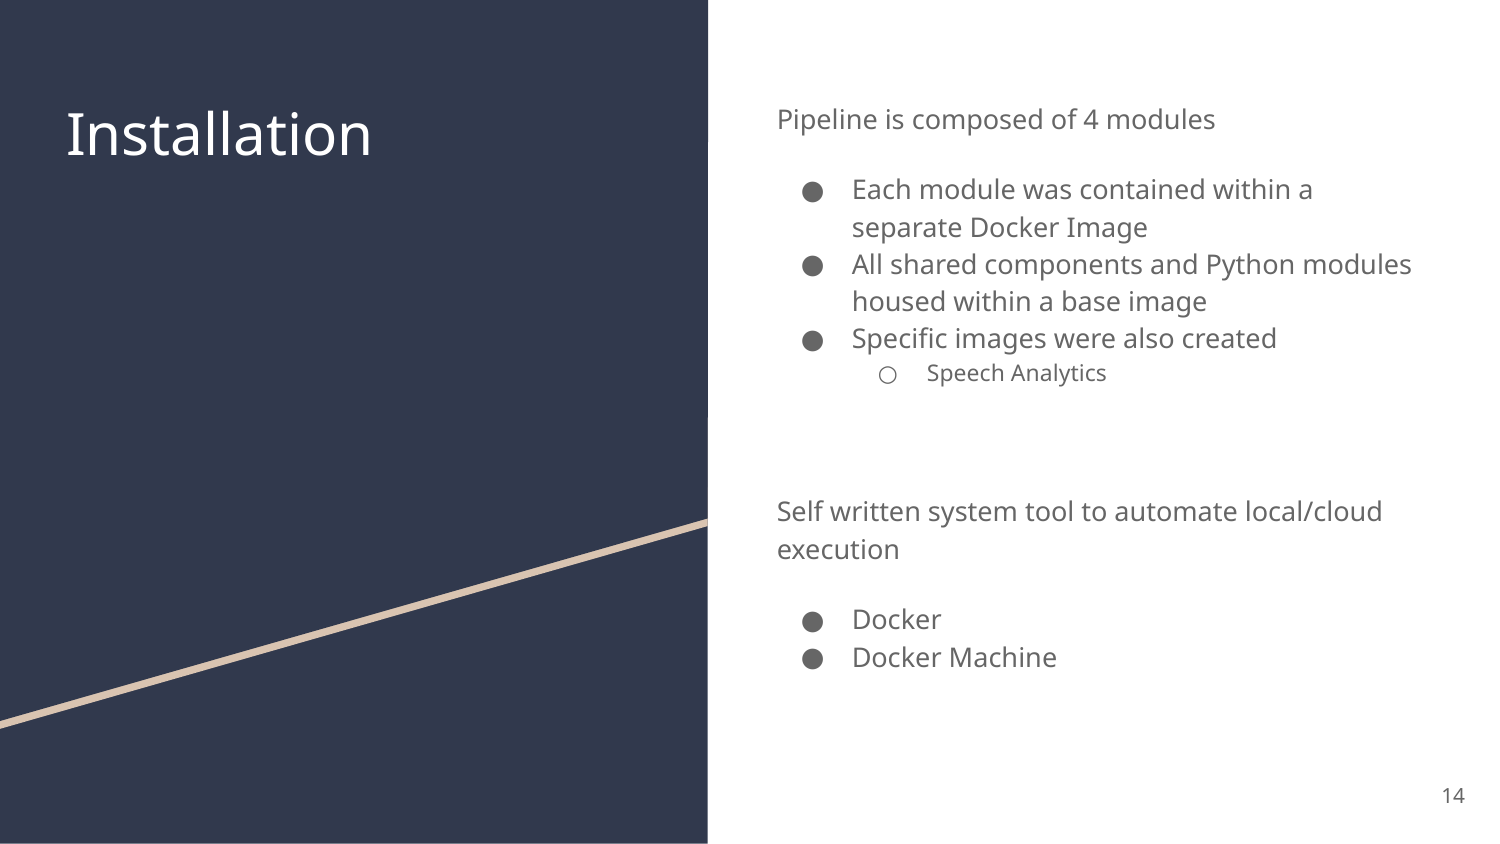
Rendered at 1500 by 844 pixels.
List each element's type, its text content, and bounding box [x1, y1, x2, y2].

slide_number ‹#› [1389, 764, 1480, 830]
title Installation [51, 82, 660, 494]
list Pipeline is composed of 4 modules Each module was contained within a separate Docker Image All shared components and Python modules housed within a base image Specific images were also created Speech Analytics Self written system tool to automate local/cloud execution Docker Docker Machine [761, 82, 1446, 755]
